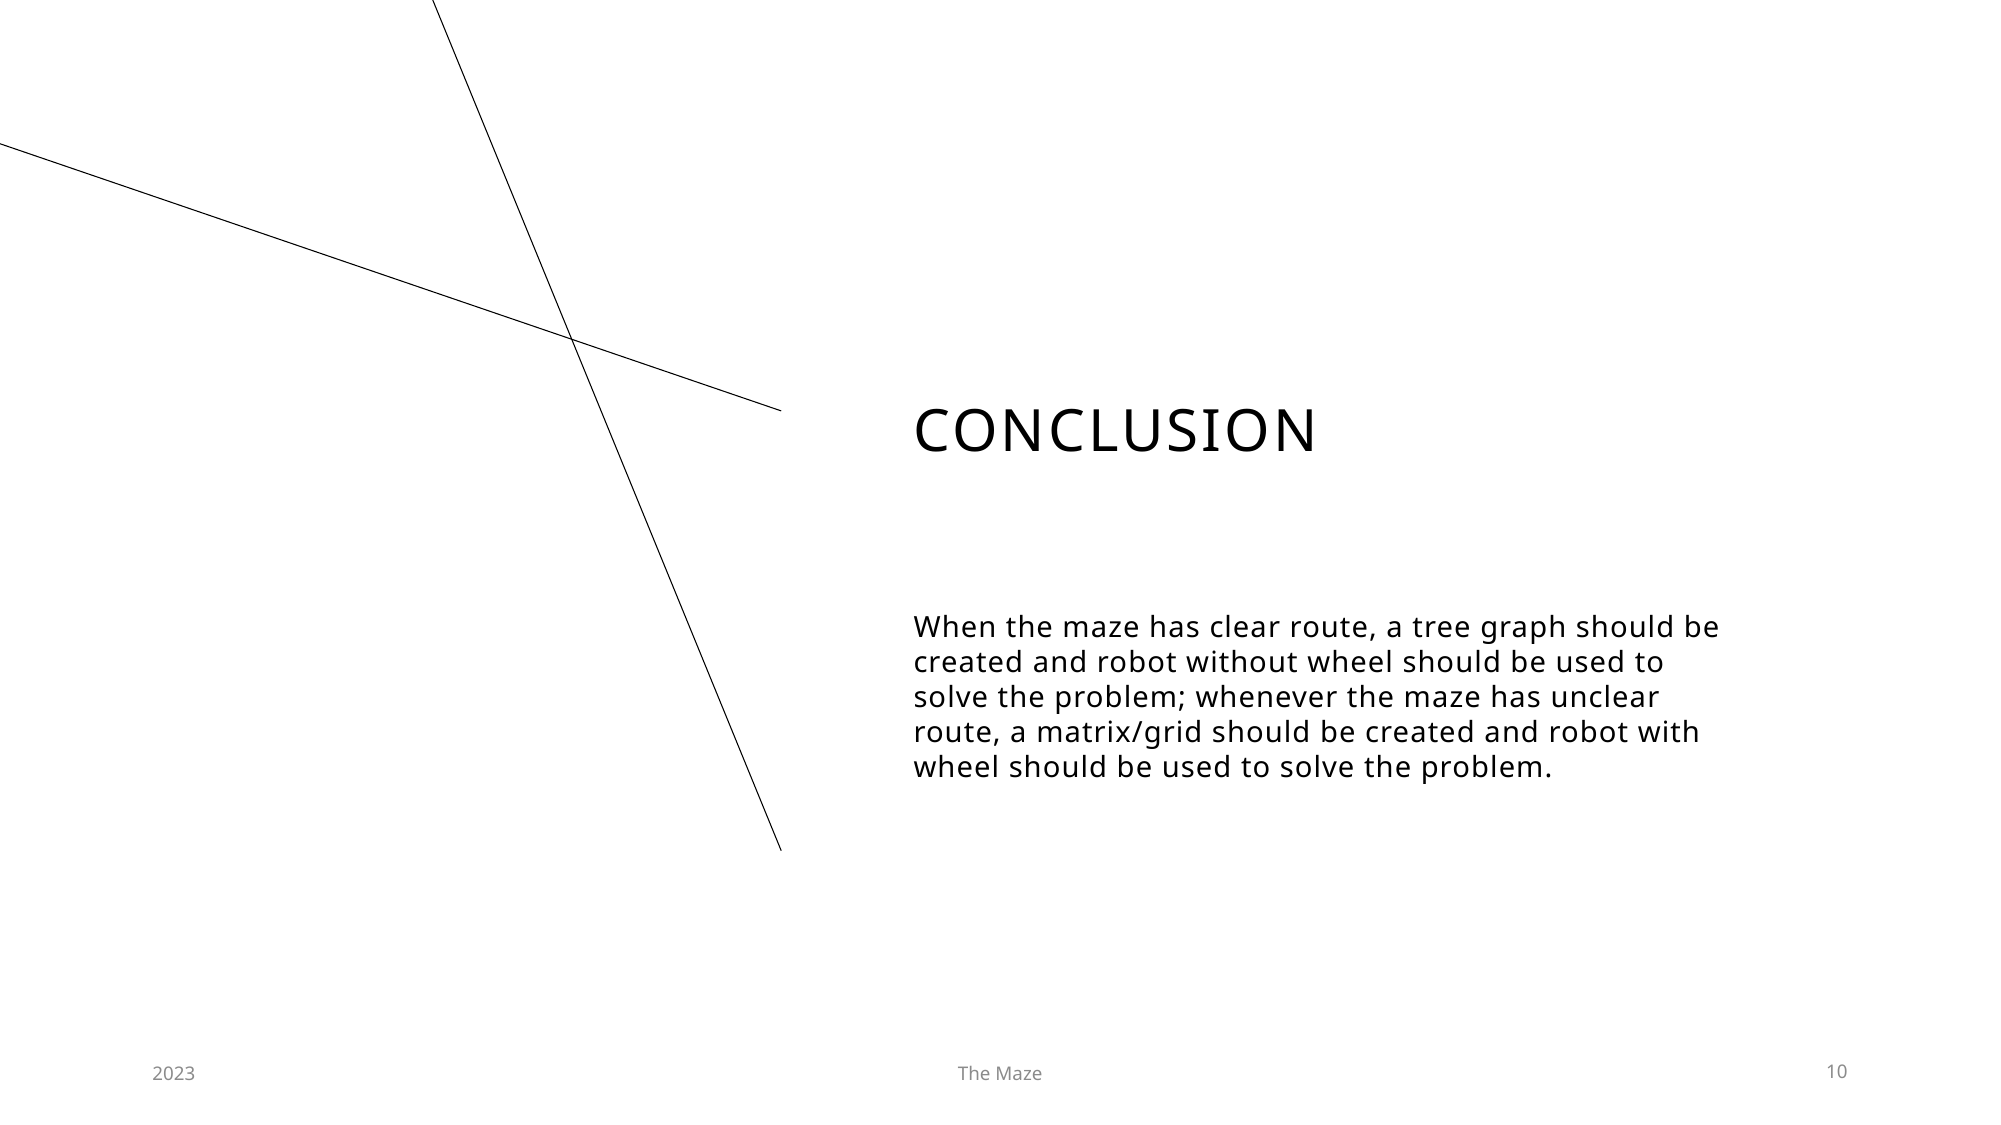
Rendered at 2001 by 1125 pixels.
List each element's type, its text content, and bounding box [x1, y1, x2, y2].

footer The Maze [662, 1042, 1338, 1103]
title conclusion [898, 274, 1737, 472]
slide_number 10 [1412, 1042, 1863, 1103]
slide_number 2023 [137, 1042, 588, 1103]
list When the maze has clear route, a tree graph should be created and robot without wheel should be used to solve the problem; whenever the maze has unclear route, a matrix/grid should be created and robot with wheel should be used to solve the problem. [898, 600, 1737, 851]
